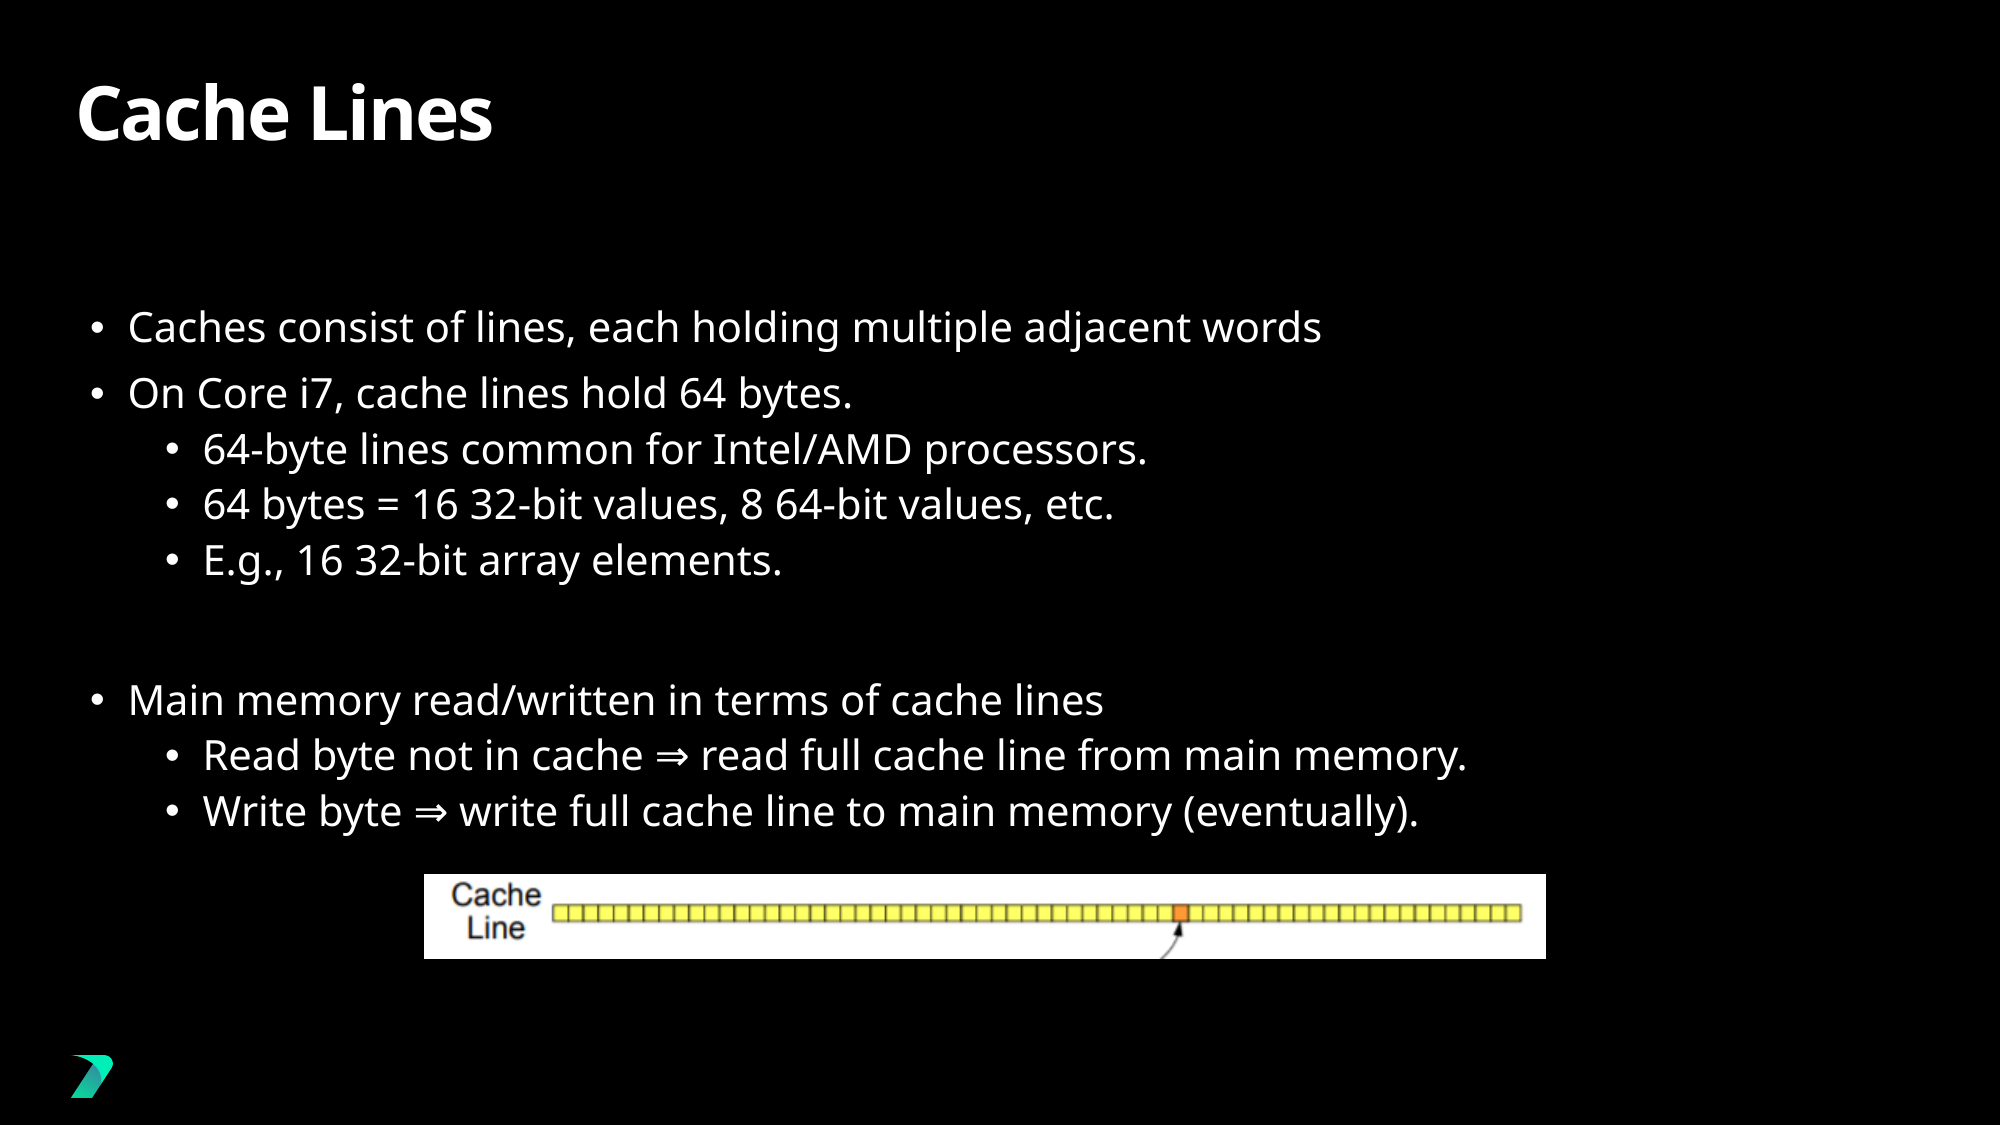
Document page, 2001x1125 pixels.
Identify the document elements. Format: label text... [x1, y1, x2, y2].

picture [67, 1055, 113, 1098]
picture [424, 874, 1546, 959]
title Cache Lines [75, 75, 1925, 179]
list Caches consist of lines, each holding multiple adjacent words On Core i7, cache lines hold 64 bytes. 64-byte lines common for Intel/AMD processors. 64 bytes = 16 32-bit values, 8 64-bit values, etc. E.g., 16 32-bit array elements. Main memory read/written in terms of cache lines Read byte not in cache ⇒ read full cache line from main memory. Write byte ⇒ write full cache line to main memory (eventually). [75, 299, 1925, 1014]
